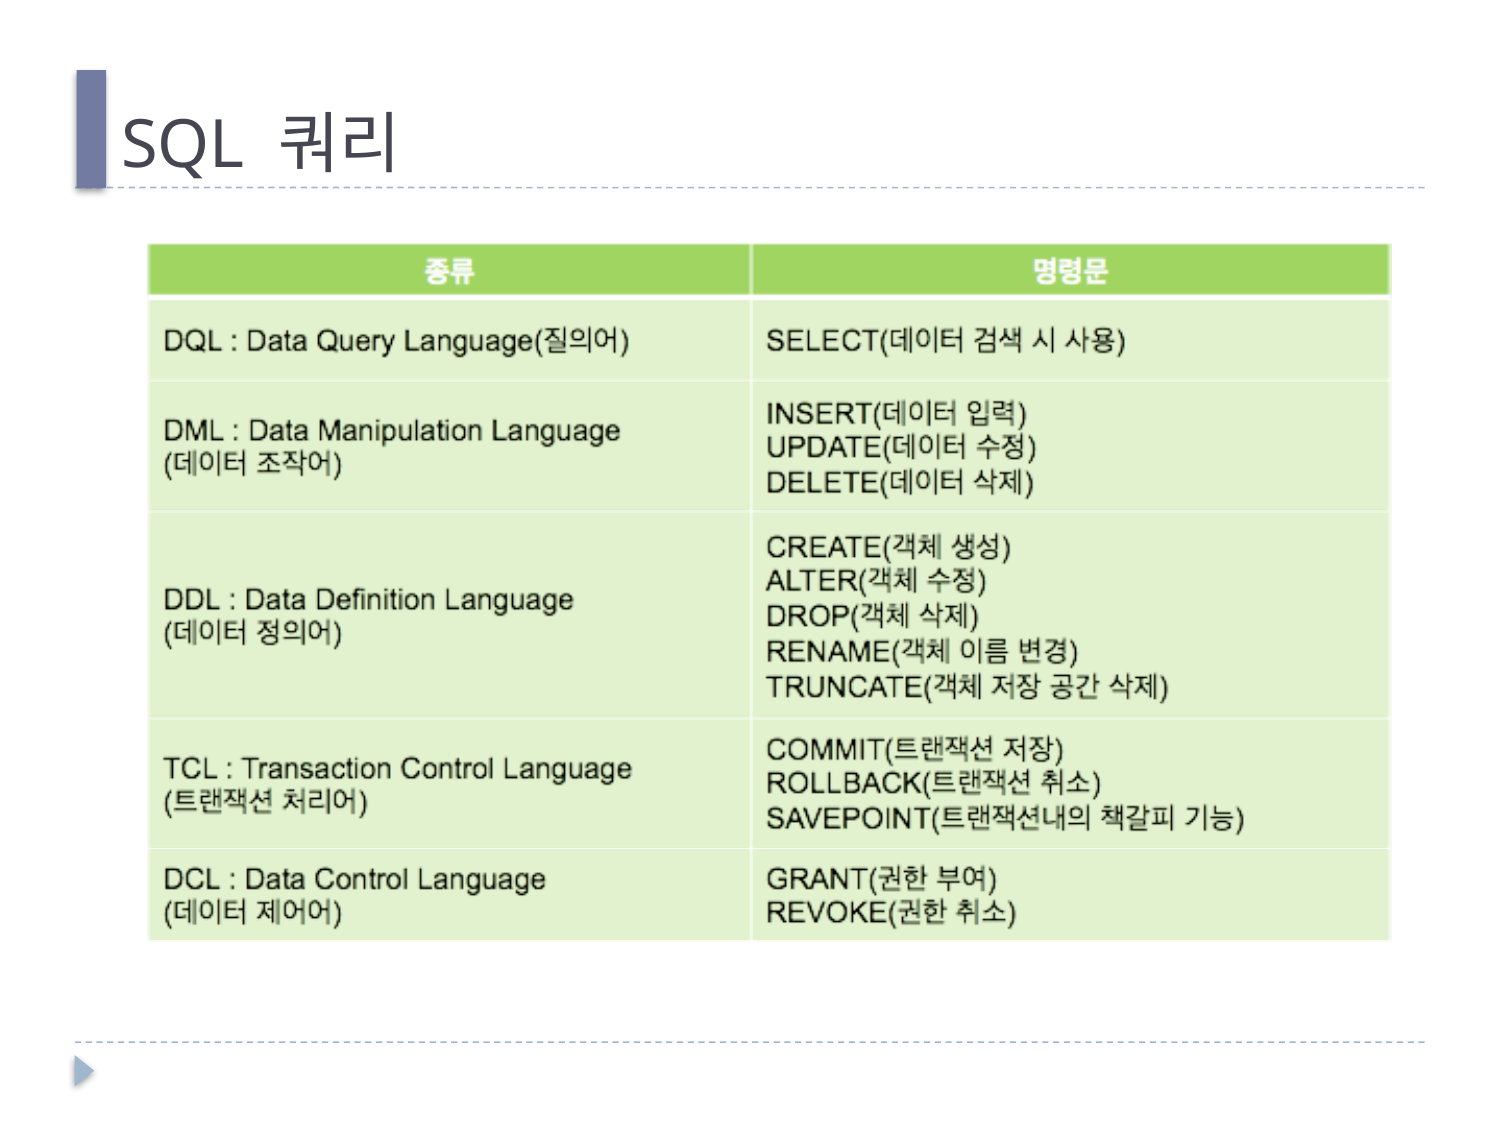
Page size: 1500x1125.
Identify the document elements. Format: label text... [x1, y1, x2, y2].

picture [147, 243, 1392, 942]
title SQL 쿼리 [106, 70, 1425, 189]
